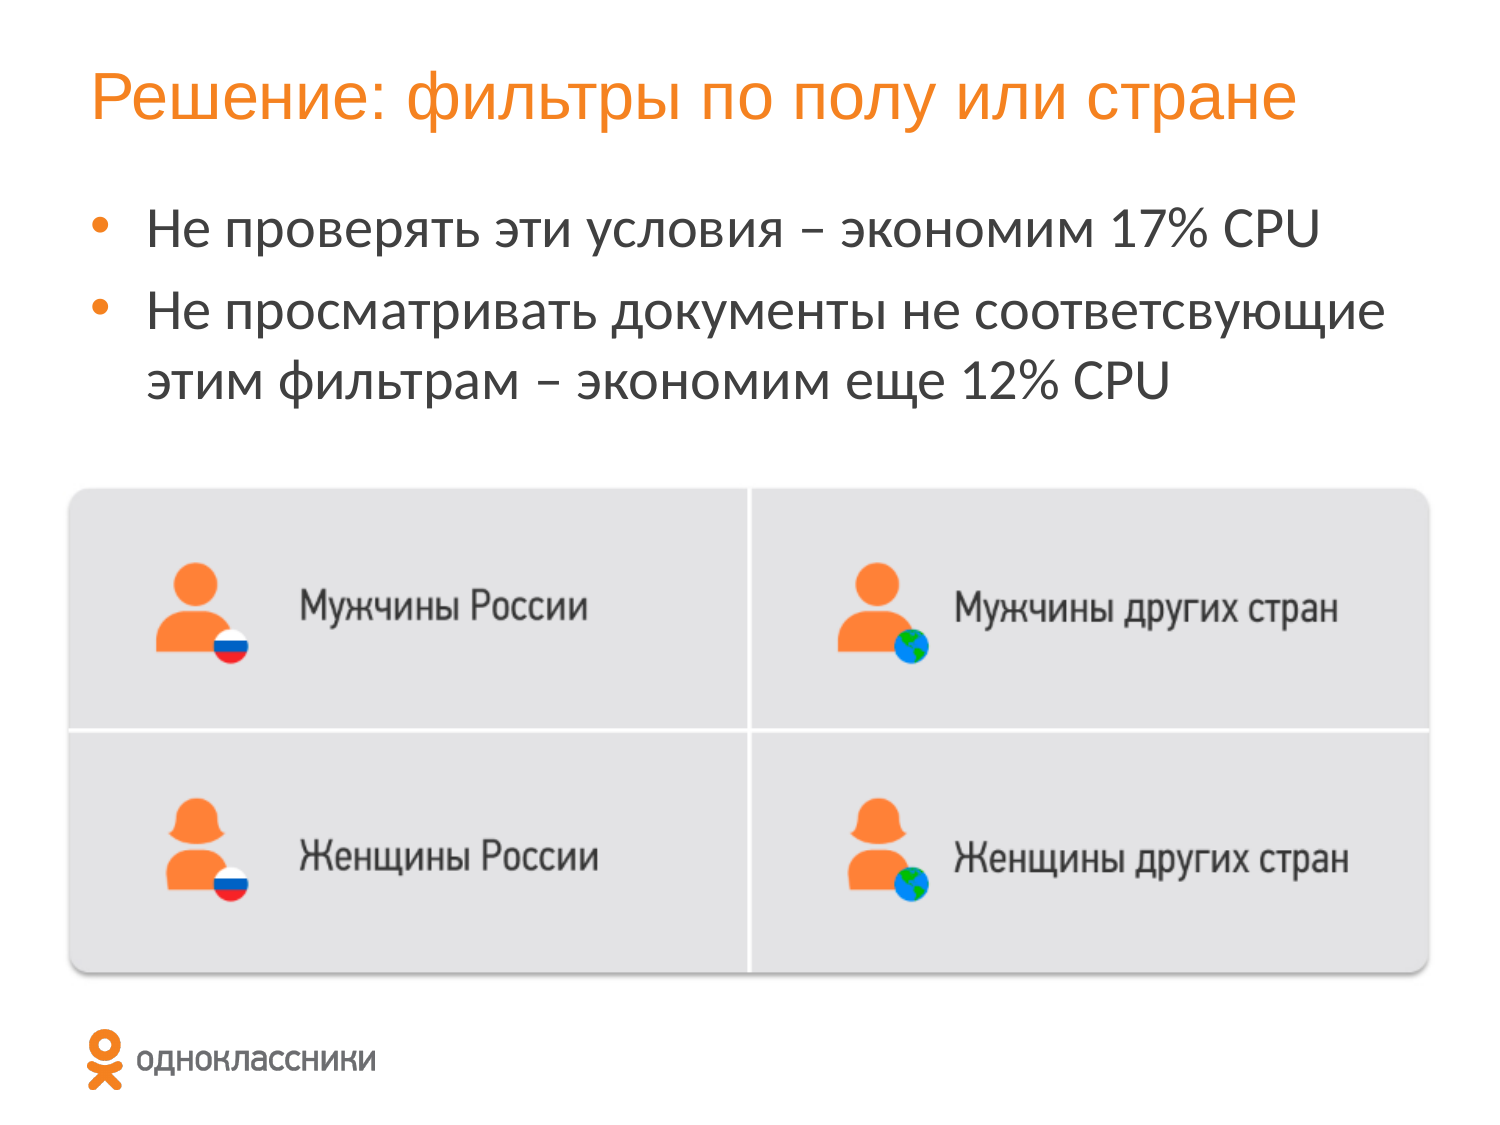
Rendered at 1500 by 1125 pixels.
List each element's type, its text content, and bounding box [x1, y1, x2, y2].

list Не проверять эти условия – экономим 17% CPU Не просматривать документы не соответсвующие этим фильтрам – экономим еще 12% CPU [75, 181, 1425, 446]
picture [58, 474, 1445, 993]
title Решeние: фильтры по полу или стране [75, 45, 1425, 153]
picture [87, 1028, 375, 1090]
